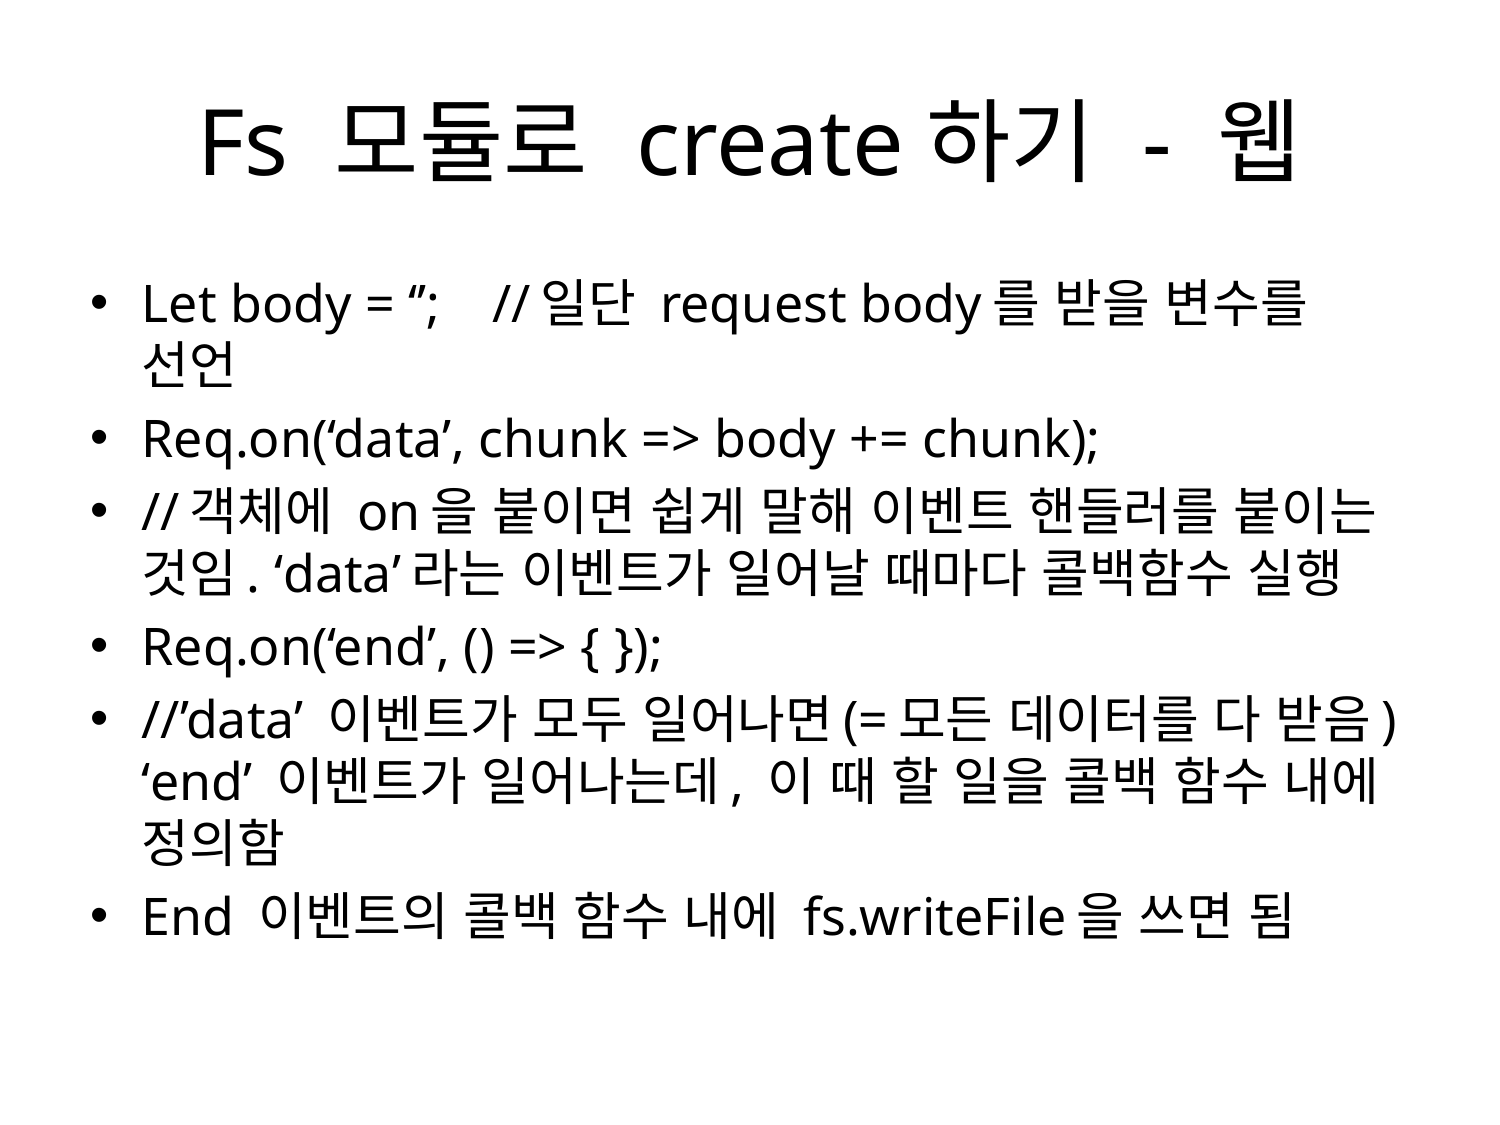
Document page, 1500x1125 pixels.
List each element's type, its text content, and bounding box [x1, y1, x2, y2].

list Let body = ‘’; //일단 request body를 받을 변수를 선언 Req.on(‘data’, chunk => body += chunk); //객체에 on을 붙이면 쉽게 말해 이벤트 핸들러를 붙이는 것임. ‘data’라는 이벤트가 일어날 때마다 콜백함수 실행 Req.on(‘end’, () => { }); //’data’ 이벤트가 모두 일어나면(=모든 데이터를 다 받음) ‘end’ 이벤트가 일어나는데, 이 때 할 일을 콜백 함수 내에 정의함 End 이벤트의 콜백 함수 내에 fs.writeFile을 쓰면 됨 [75, 262, 1425, 1005]
title Fs 모듈로 create하기 - 웹 [75, 45, 1425, 233]
